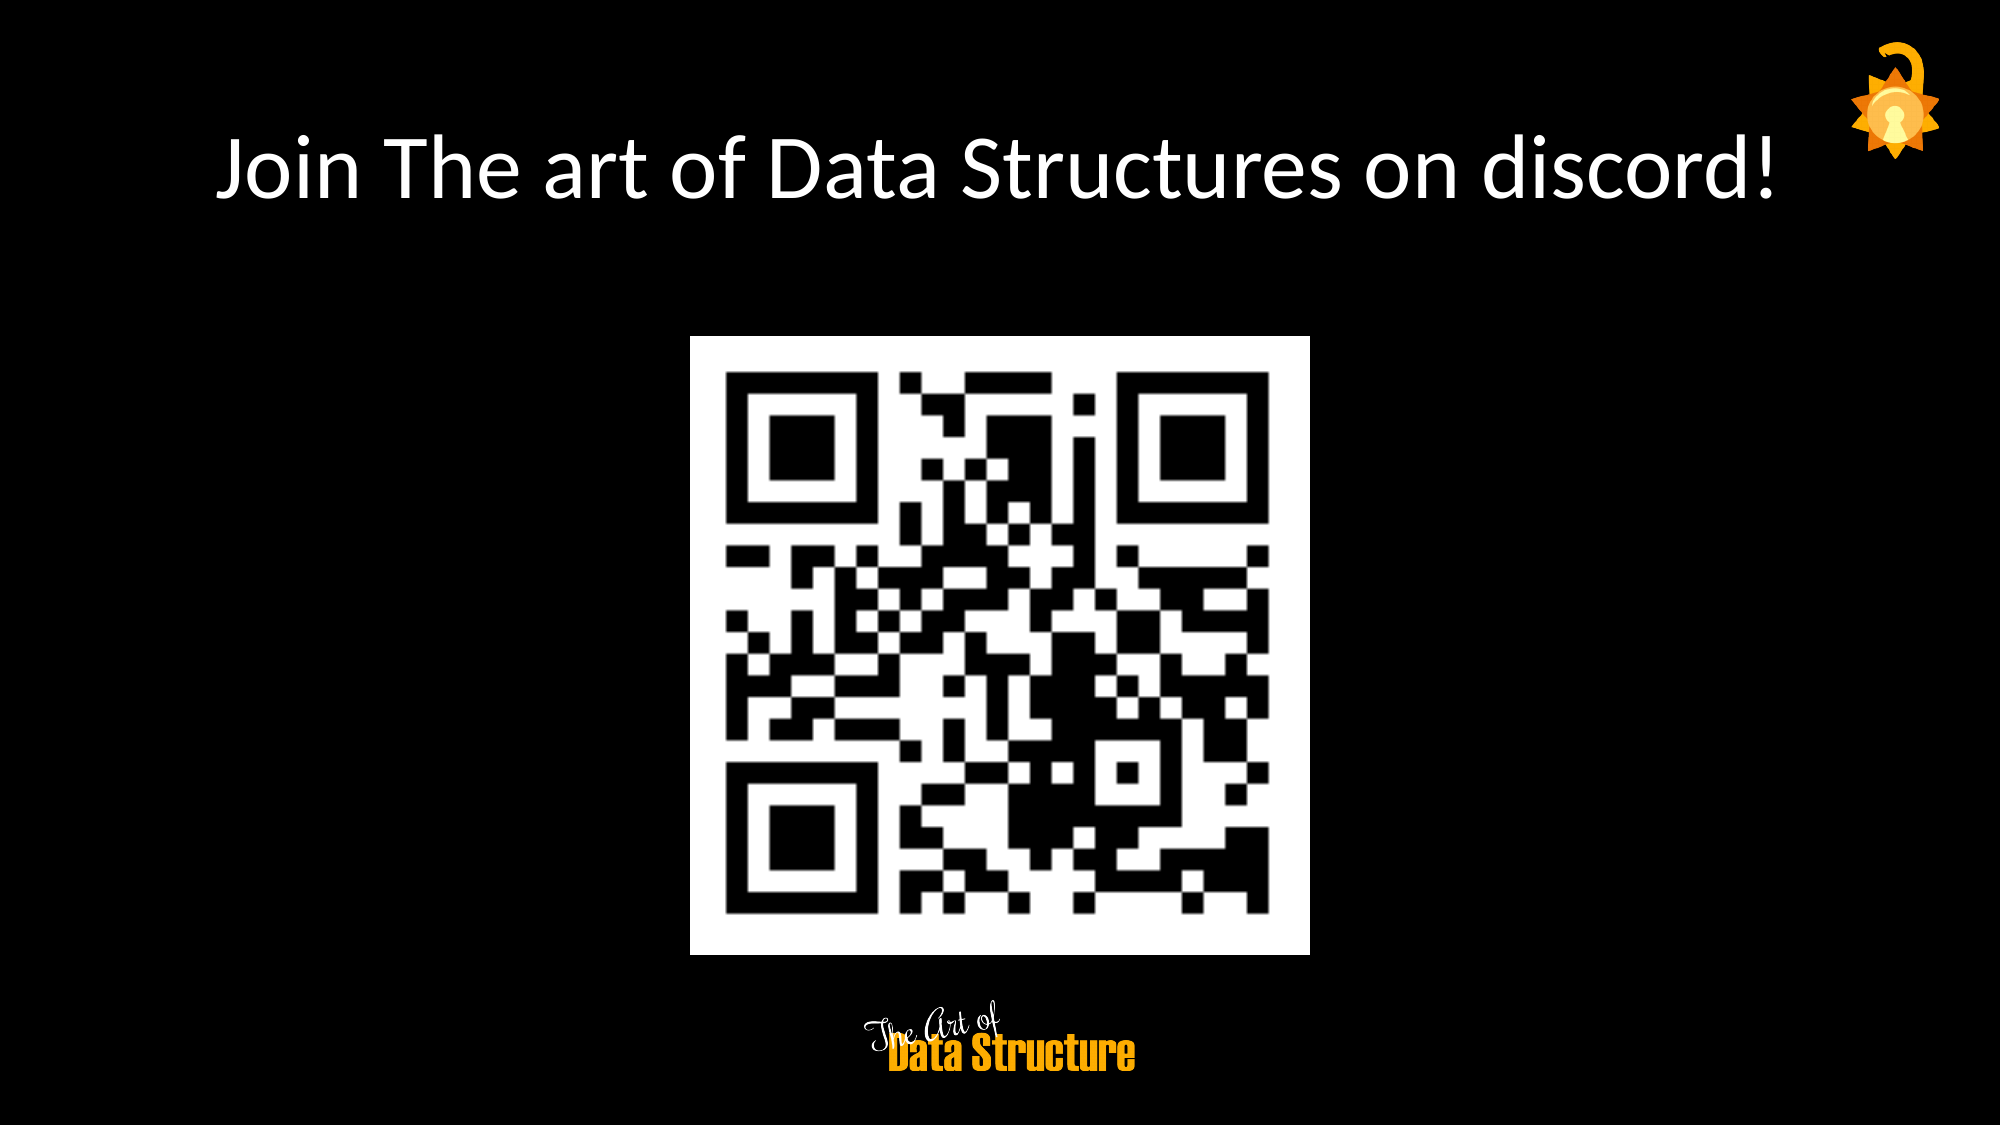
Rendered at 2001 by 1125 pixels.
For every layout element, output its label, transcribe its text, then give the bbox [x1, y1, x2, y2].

picture [864, 1000, 1136, 1072]
picture [690, 335, 1310, 955]
title Join The art of Data Structures on discord! [137, 59, 1863, 278]
picture [1850, 41, 1939, 159]
